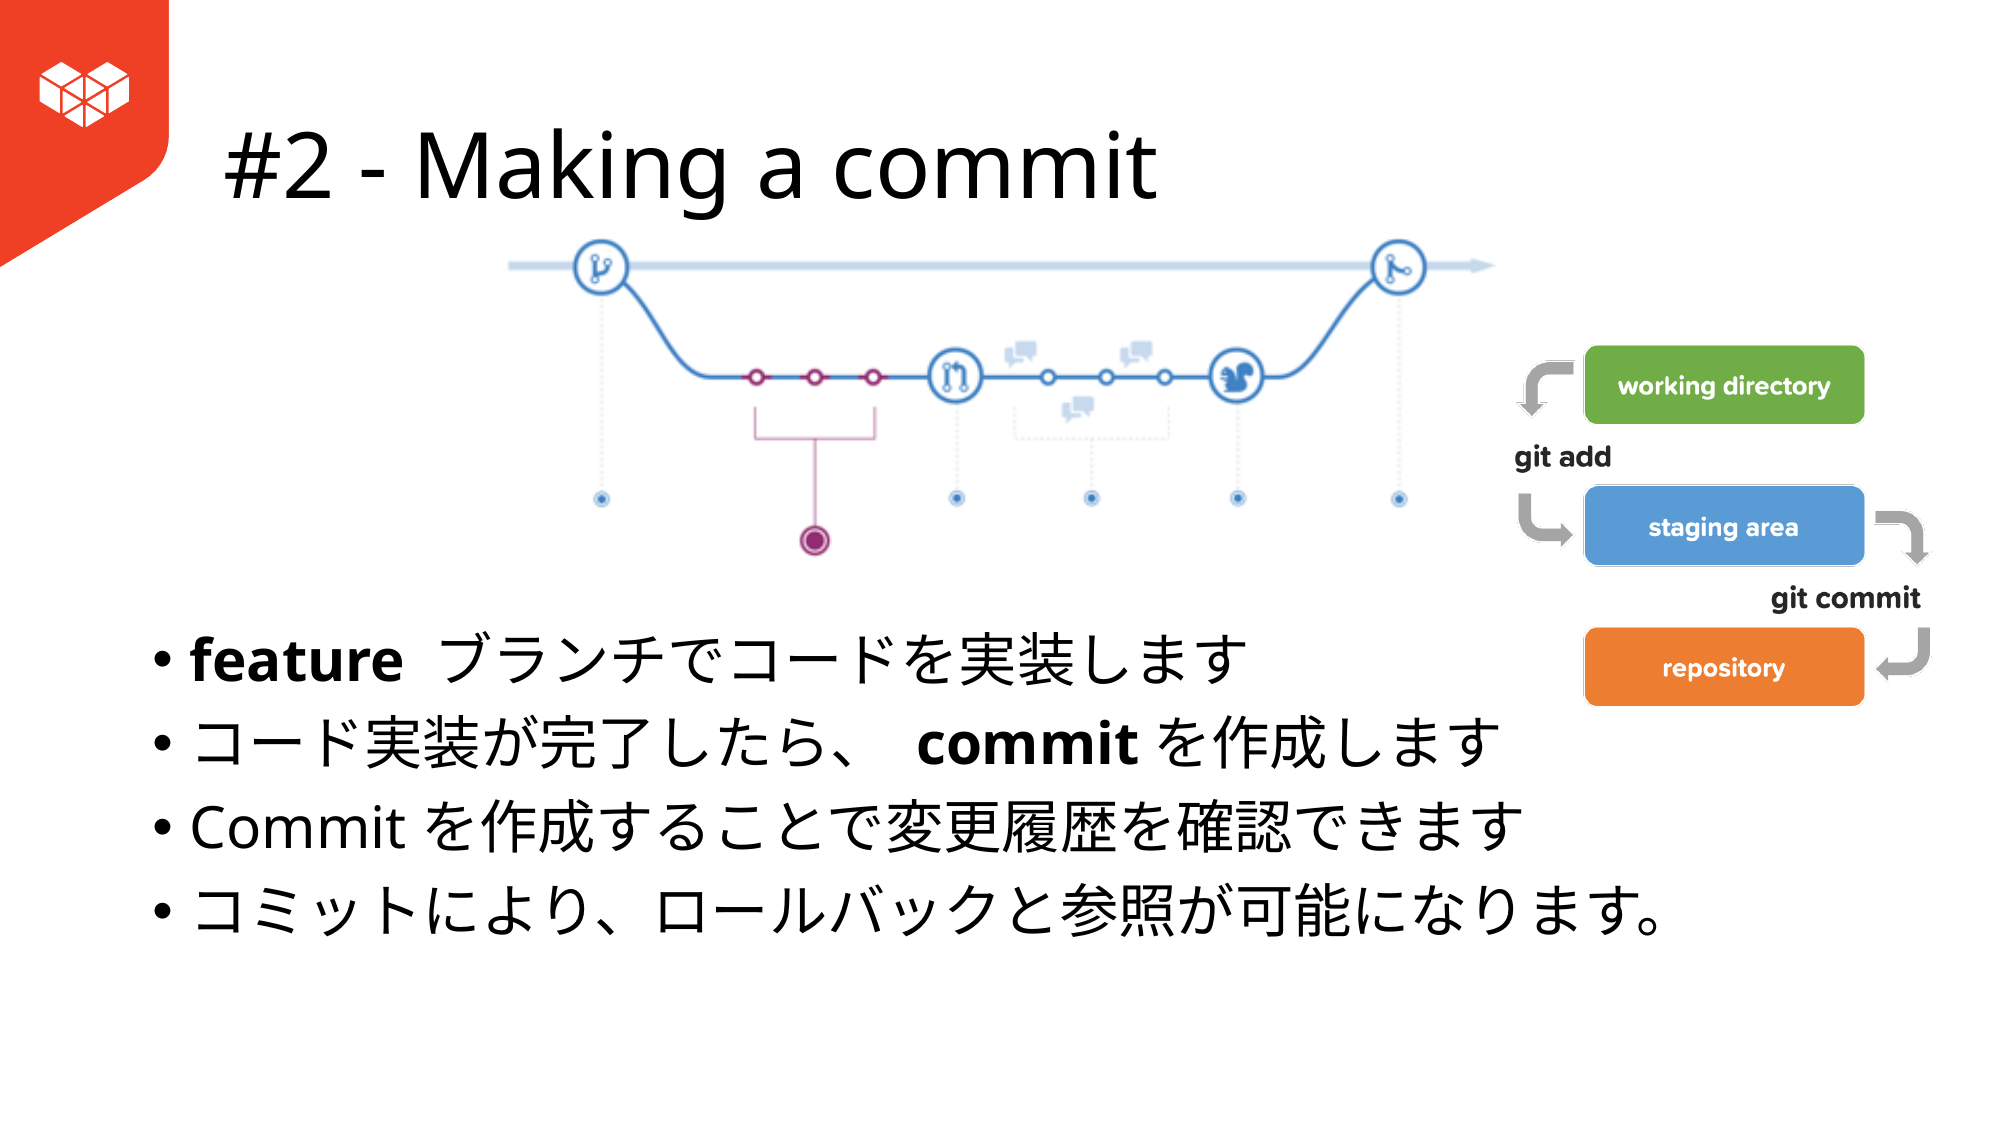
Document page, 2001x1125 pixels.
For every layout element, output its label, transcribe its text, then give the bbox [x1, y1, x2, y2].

list feature ブランチでコードを実装します コード実装が完了したら、 commitを作成します Commitを作成することで変更履歴を確認できます コミットにより、ロールバックと参照が可能になります。 [137, 562, 1863, 1014]
title #2 - Making a commit [208, 59, 1863, 278]
picture [504, 238, 1940, 708]
